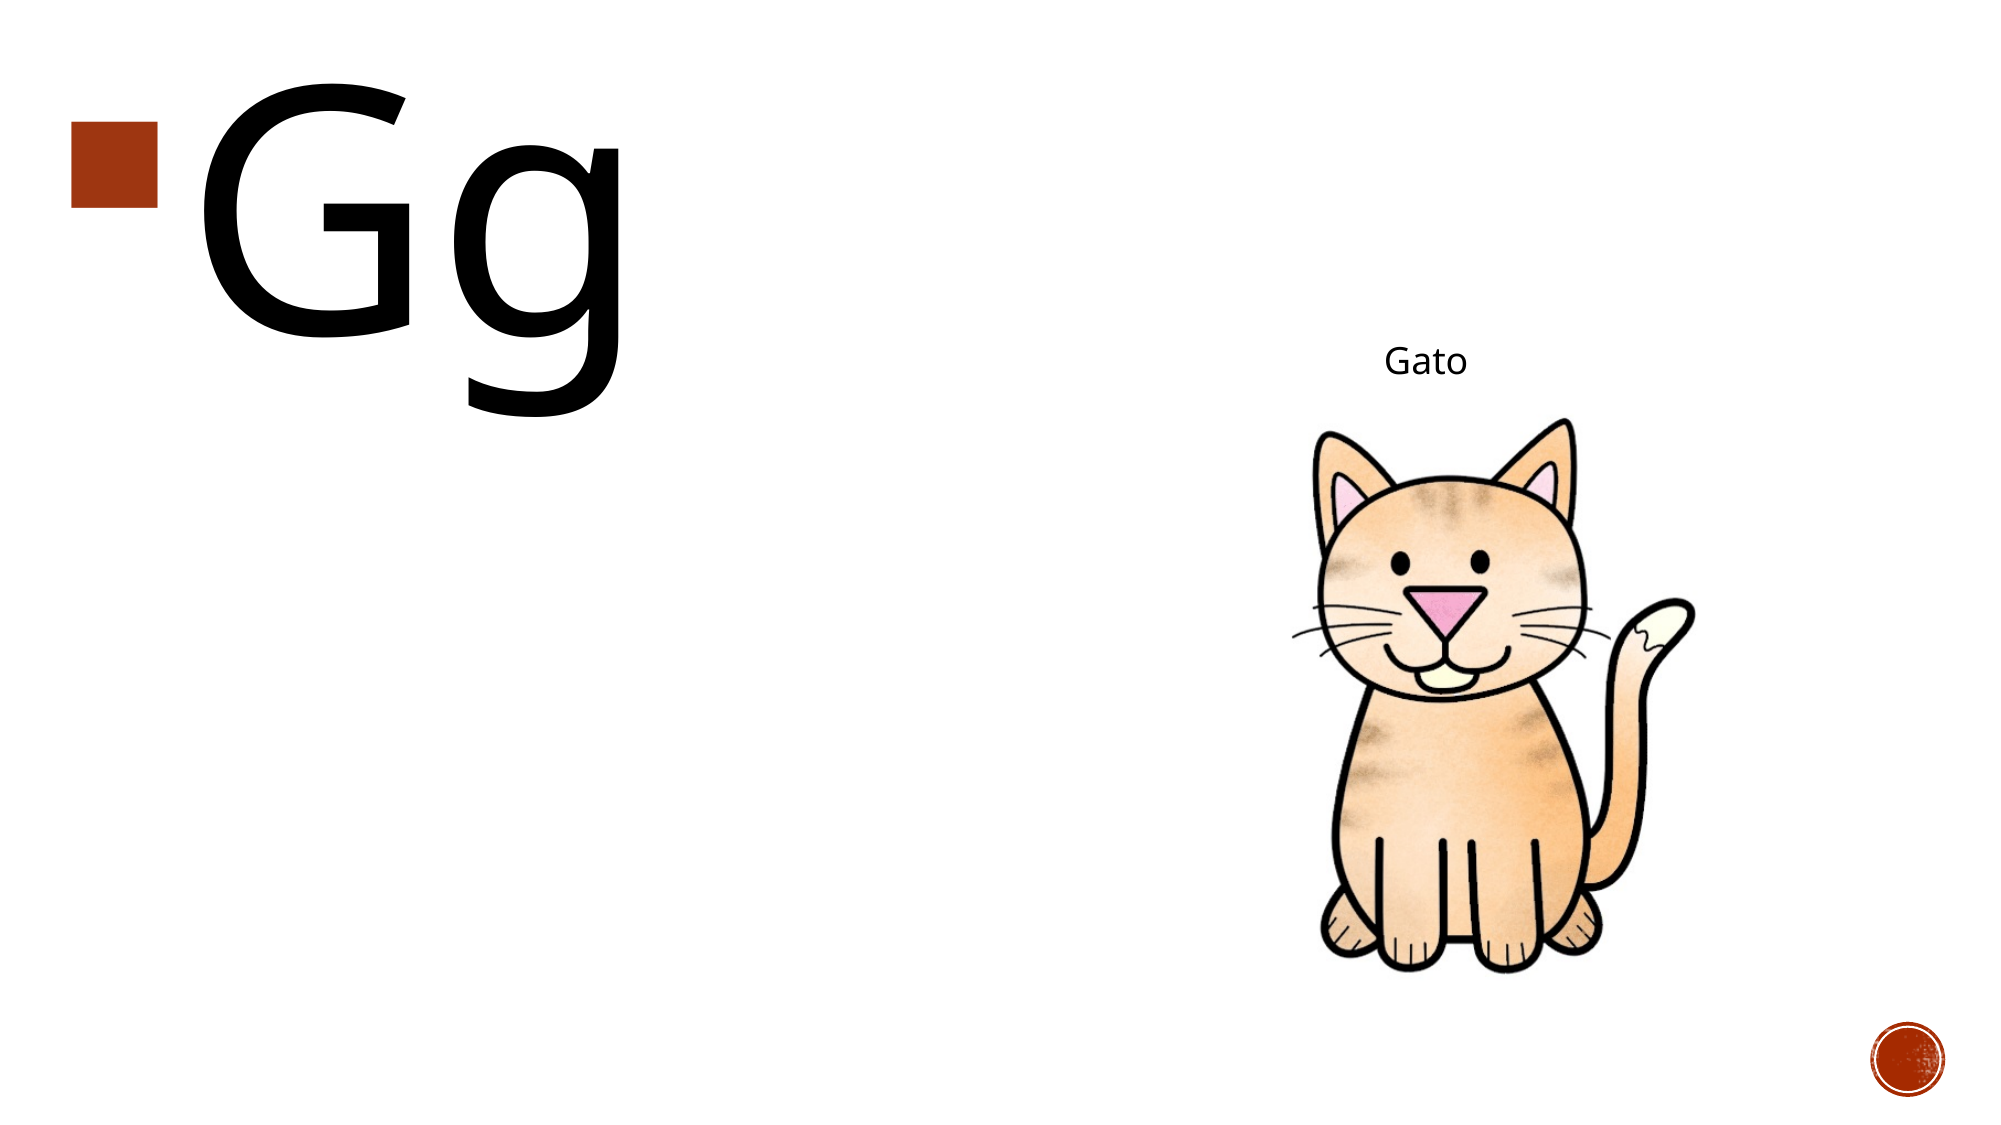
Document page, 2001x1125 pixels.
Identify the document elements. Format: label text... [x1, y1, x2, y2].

text_box Gato [1369, 329, 1619, 390]
picture [1132, 397, 1803, 988]
list Gg [32, 27, 1683, 693]
